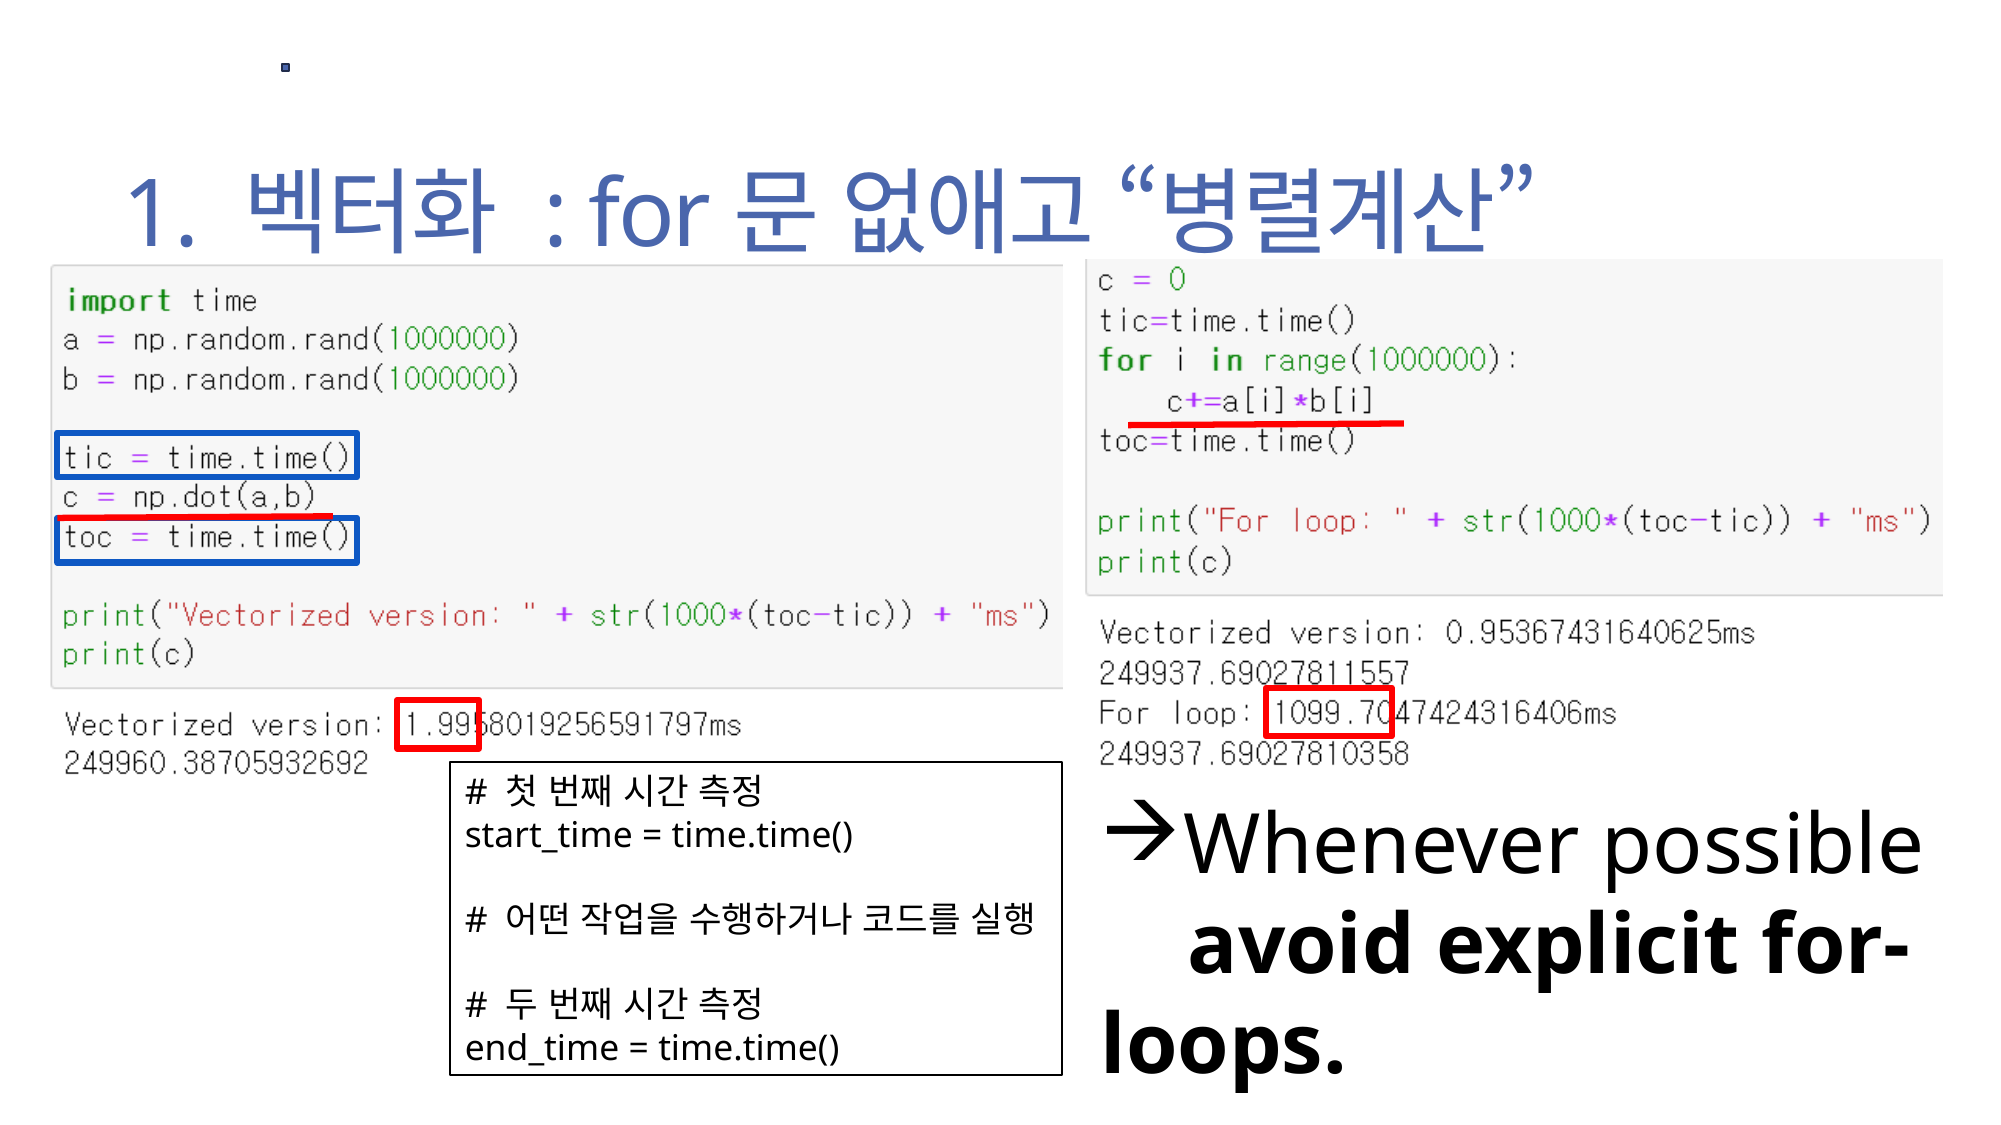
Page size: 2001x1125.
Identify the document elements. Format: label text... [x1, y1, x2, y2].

text_box # 첫 번째 시간 측정 start_time = time.time() # 어떤 작업을 수행하거나 코드를 실행 # 두 번째 시간 측정 end_time = time.time() [450, 788, 1063, 1075]
picture [39, 253, 1063, 788]
text_box Whenever possible avoid explicit for-loops. [1086, 783, 2000, 1098]
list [1073, 259, 1943, 784]
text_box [57, 515, 334, 519]
title 1. 벡터화 : for문 없애고 “병렬계산” [107, 81, 1875, 354]
text_box [281, 63, 290, 72]
